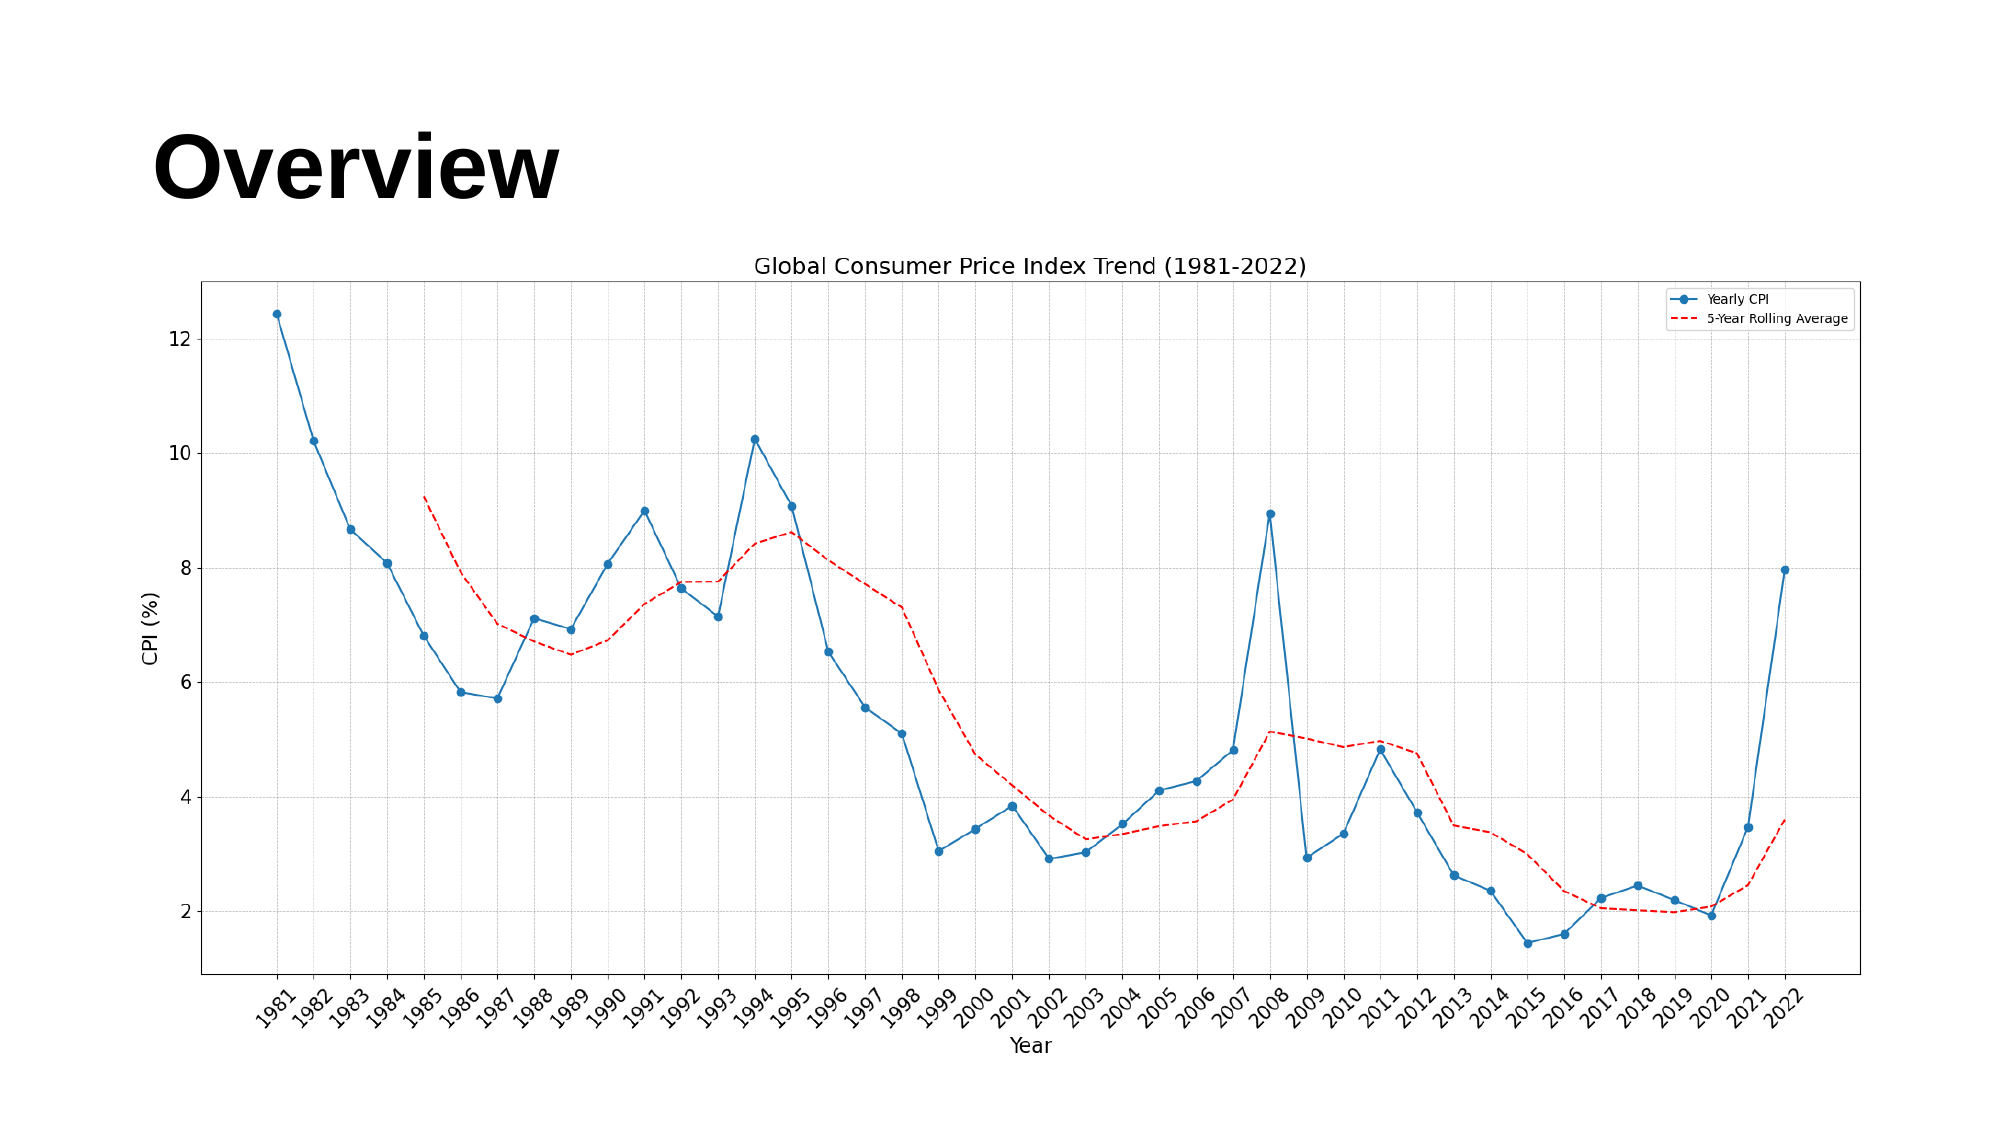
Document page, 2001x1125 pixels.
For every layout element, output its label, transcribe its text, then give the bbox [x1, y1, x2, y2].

title Overview [137, 59, 1863, 247]
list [132, 247, 1868, 1066]
